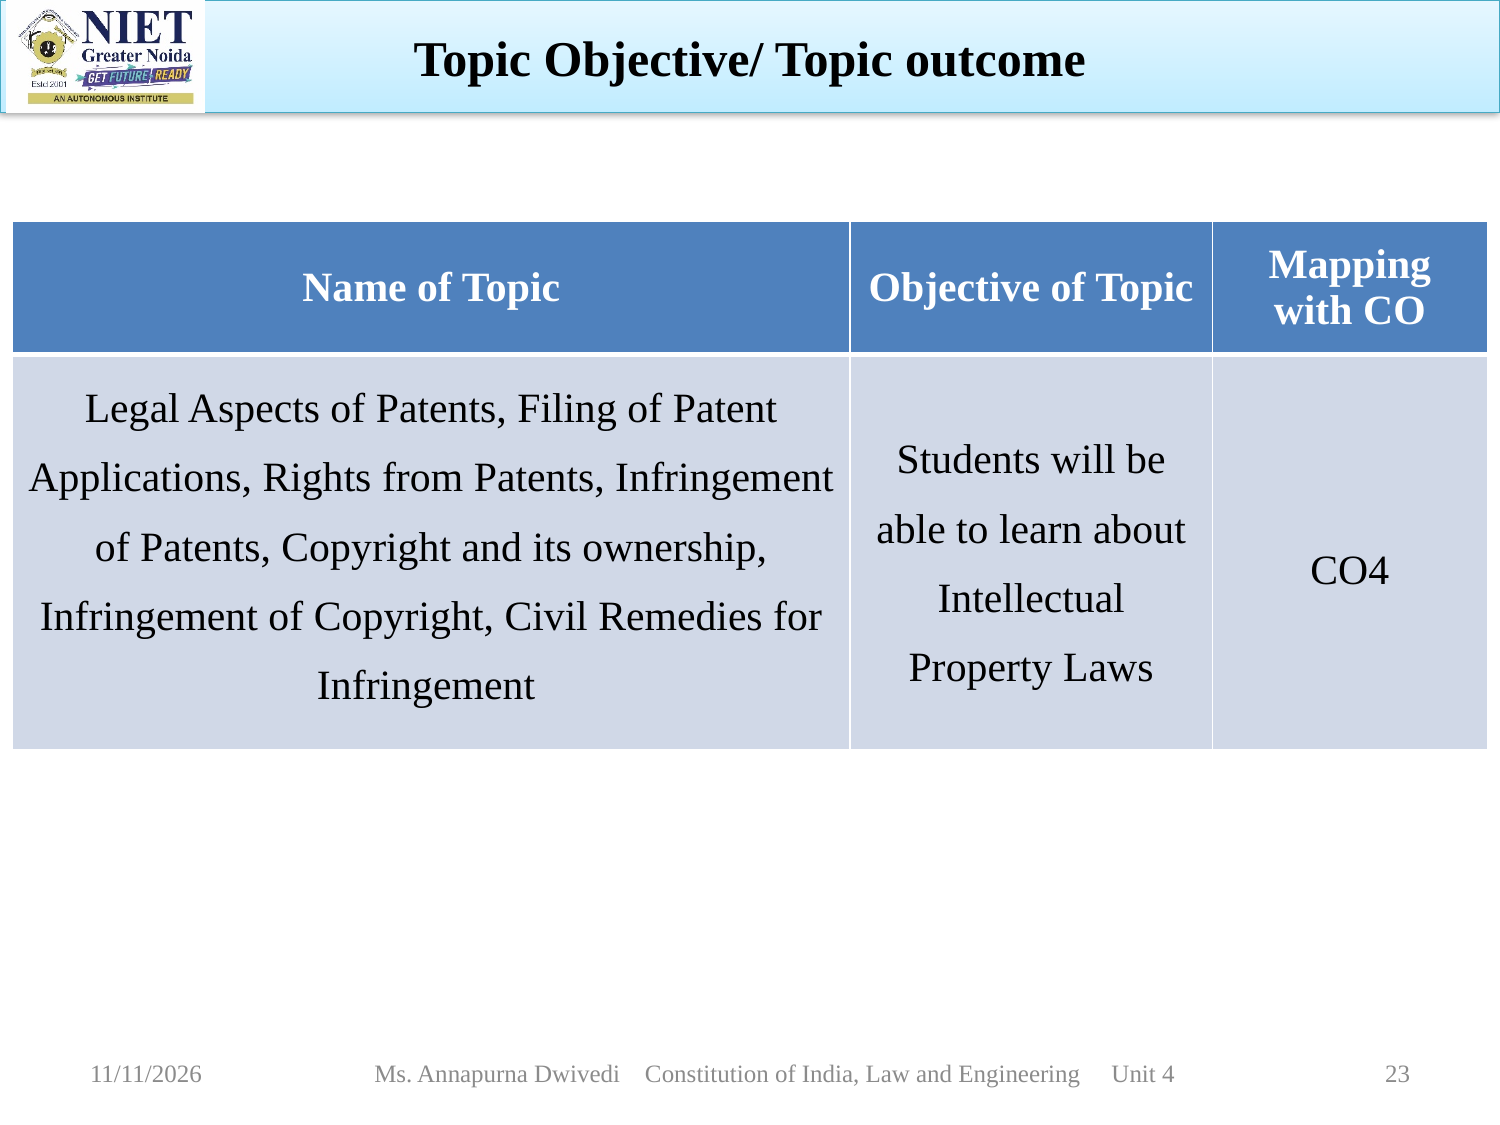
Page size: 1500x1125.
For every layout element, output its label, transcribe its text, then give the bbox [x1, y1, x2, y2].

table_cell Students will be able to learn about Intellectual Property Laws [851, 357, 1212, 749]
table_header Name of Topic [13, 222, 849, 352]
footer Ms. Annapurna Dwivedi Constitution of India, Law and Engineering Unit 4 [312, 1042, 1074, 1103]
picture [5, 0, 205, 113]
table_header Mapping with CO [1213, 222, 1487, 352]
table_header Objective of Topic [851, 222, 1212, 352]
slide_number 23 [1074, 1042, 1425, 1103]
table_cell Legal Aspects of Patents, Filing of Patent Applications, Rights from Patents, Infringement of Patents, Copyright and its ownership, Infringement of Copyright, Civil Remedies for Infringement [13, 357, 849, 749]
title Topic Objective/ Topic outcome [205, 0, 1500, 113]
table_cell CO4 [1213, 357, 1487, 749]
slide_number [75, 1042, 312, 1103]
